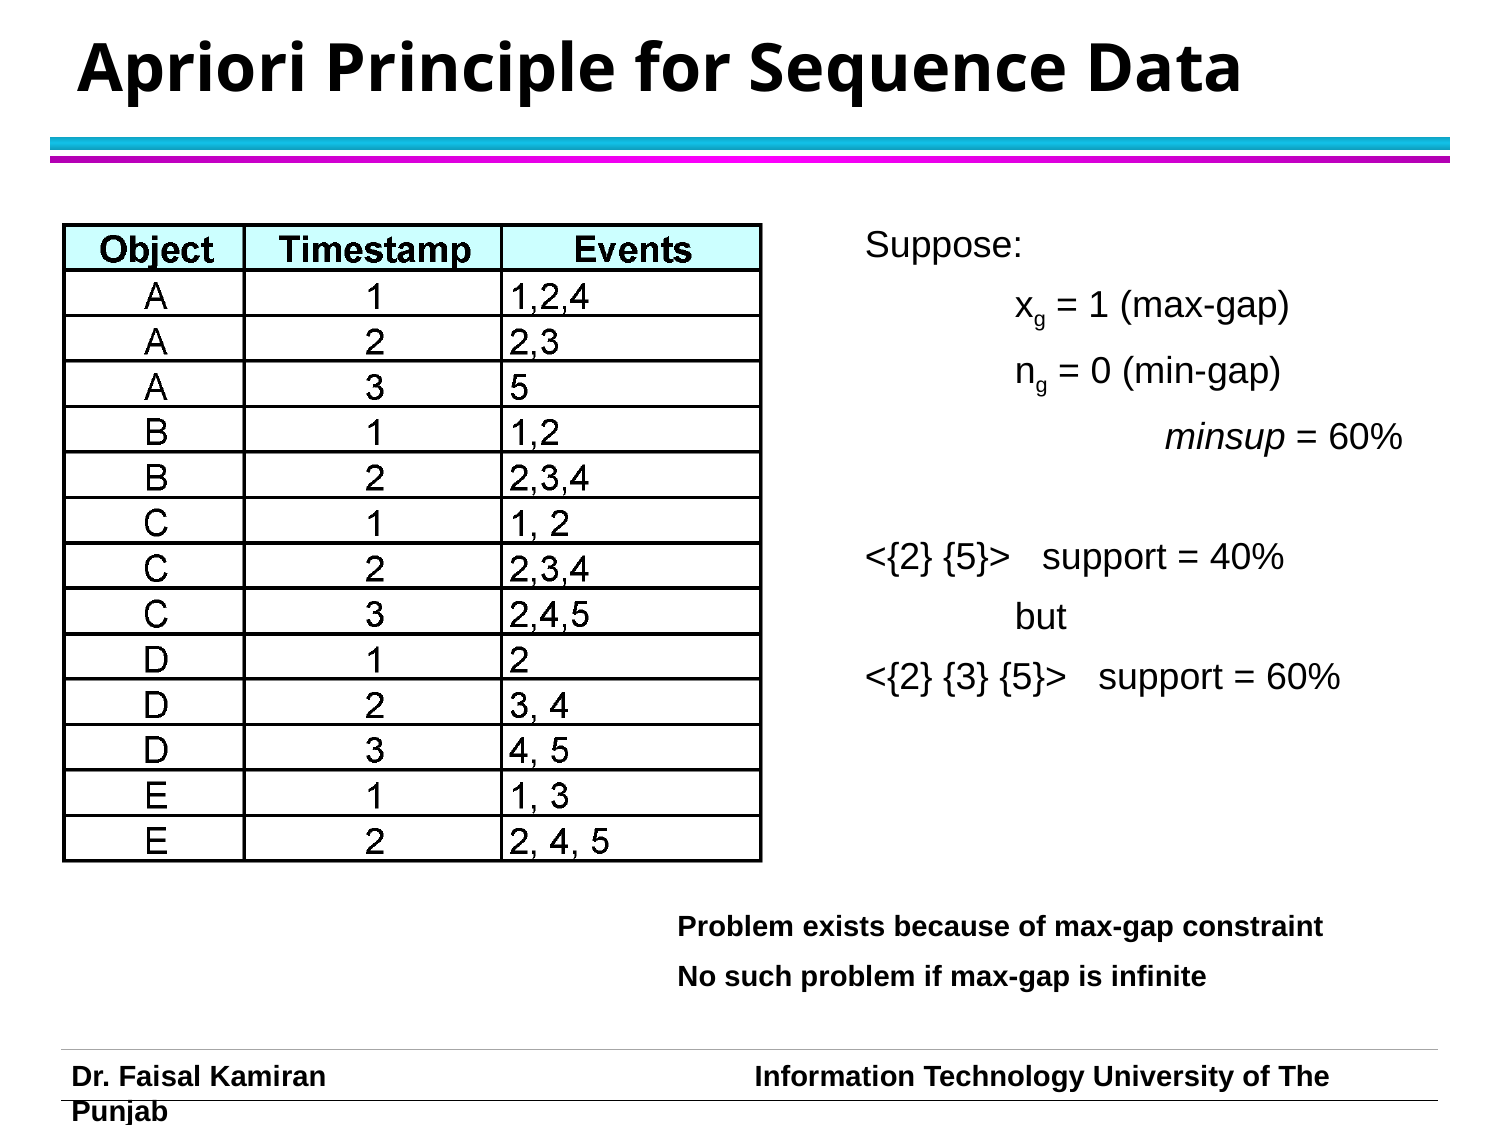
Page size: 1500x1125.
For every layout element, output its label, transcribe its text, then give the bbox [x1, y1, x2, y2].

title Apriori Principle for Sequence Data [62, 24, 1421, 113]
text_box Suppose: xg = 1 (max-gap) ng = 0 (min-gap) minsup = 60% <{2} {5}> support = 40% but <{2} {3} {5}> support = 60% [849, 212, 1438, 719]
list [62, 223, 763, 863]
text_box Problem exists because of max-gap constraint No such problem if max-gap is infinite [662, 900, 1450, 1003]
text_box Dr. Faisal Kamiran Information Technology University of The Punjab [56, 1049, 1444, 1100]
